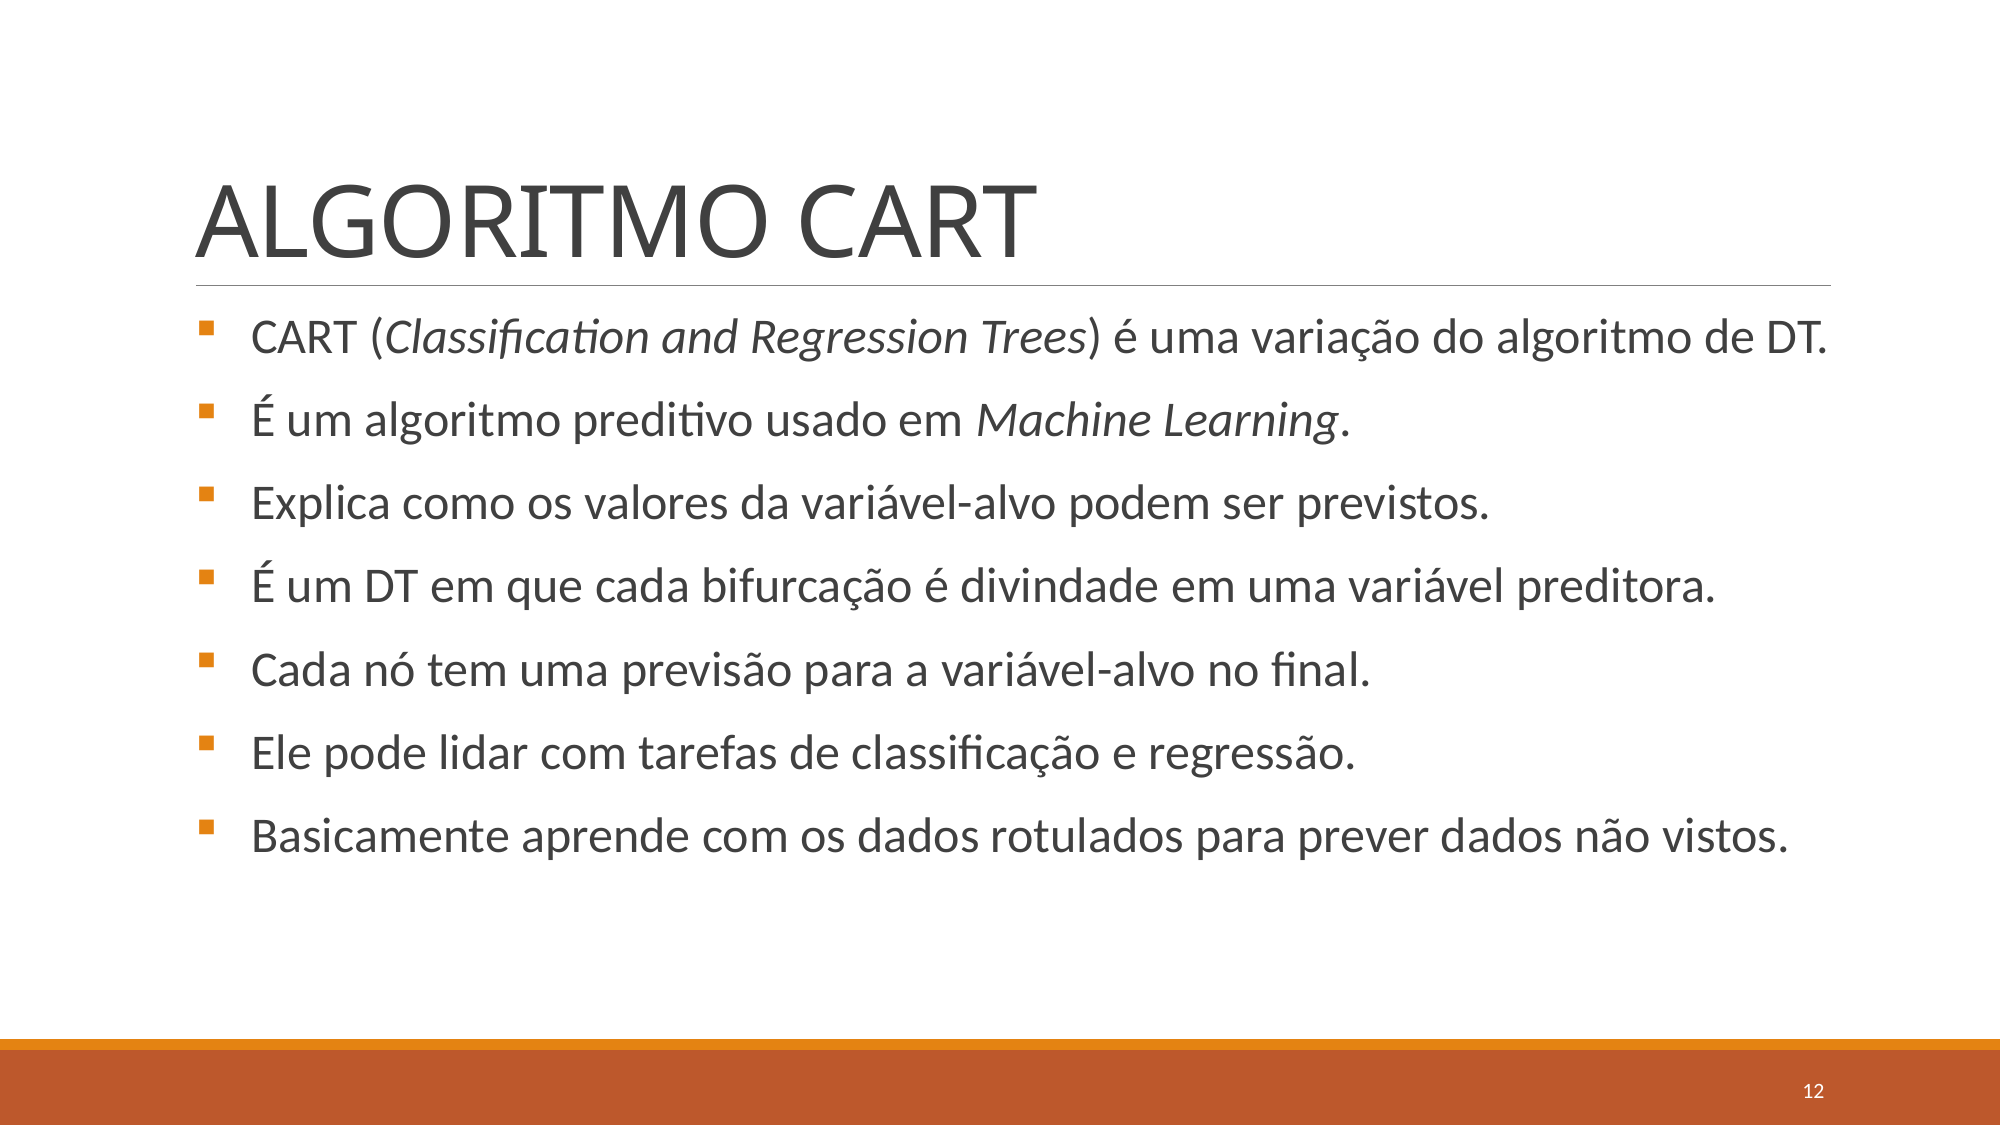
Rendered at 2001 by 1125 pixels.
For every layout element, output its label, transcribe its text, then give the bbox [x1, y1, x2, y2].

list CART (Classification and Regression Trees) é uma variação do algoritmo de DT. É um algoritmo preditivo usado em Machine Learning. Explica como os valores da variável-alvo podem ser previstos. É um DT em que cada bifurcação é divindade em uma variável preditora. Cada nó tem uma previsão para a variável-alvo no final. Ele pode lidar com tarefas de classificação e regressão. Basicamente aprende com os dados rotulados para prever dados não vistos. [180, 302, 1830, 963]
slide_number 12 [1624, 1059, 1840, 1120]
title ALGORITMO CART [180, 47, 1830, 285]
